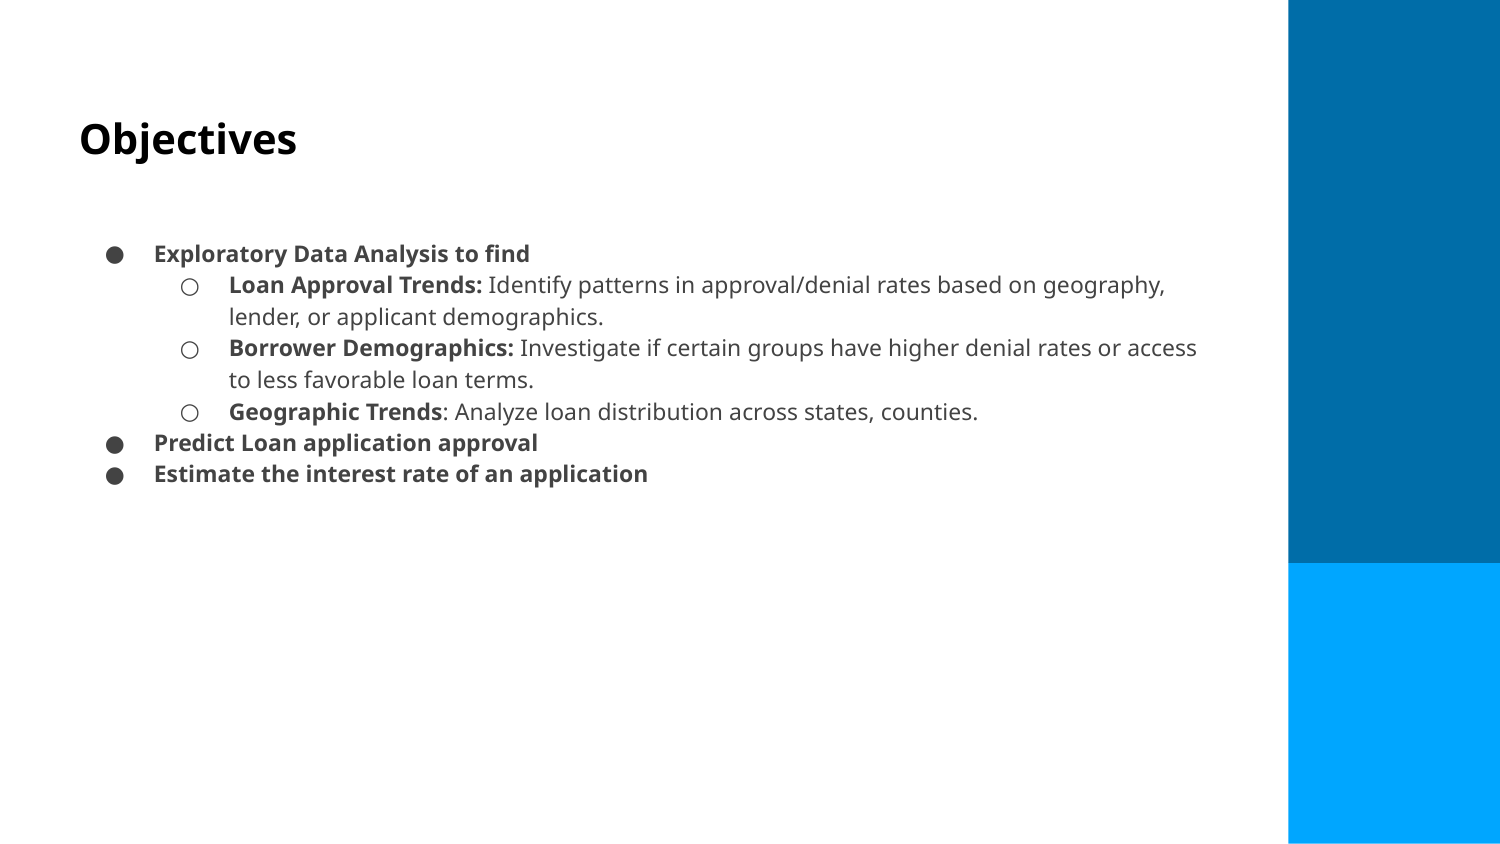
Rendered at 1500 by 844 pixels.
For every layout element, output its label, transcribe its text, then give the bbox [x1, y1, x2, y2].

list Exploratory Data Analysis to find Loan Approval Trends: Identify patterns in approval/denial rates based on geography, lender, or applicant demographics. Borrower Demographics: Investigate if certain groups have higher denial rates or access to less favorable loan terms. Geographic Trends: Analyze loan distribution across states, counties. Predict Loan application approval Estimate the interest rate of an application [63, 220, 1221, 768]
title Objectives [63, 98, 1221, 188]
